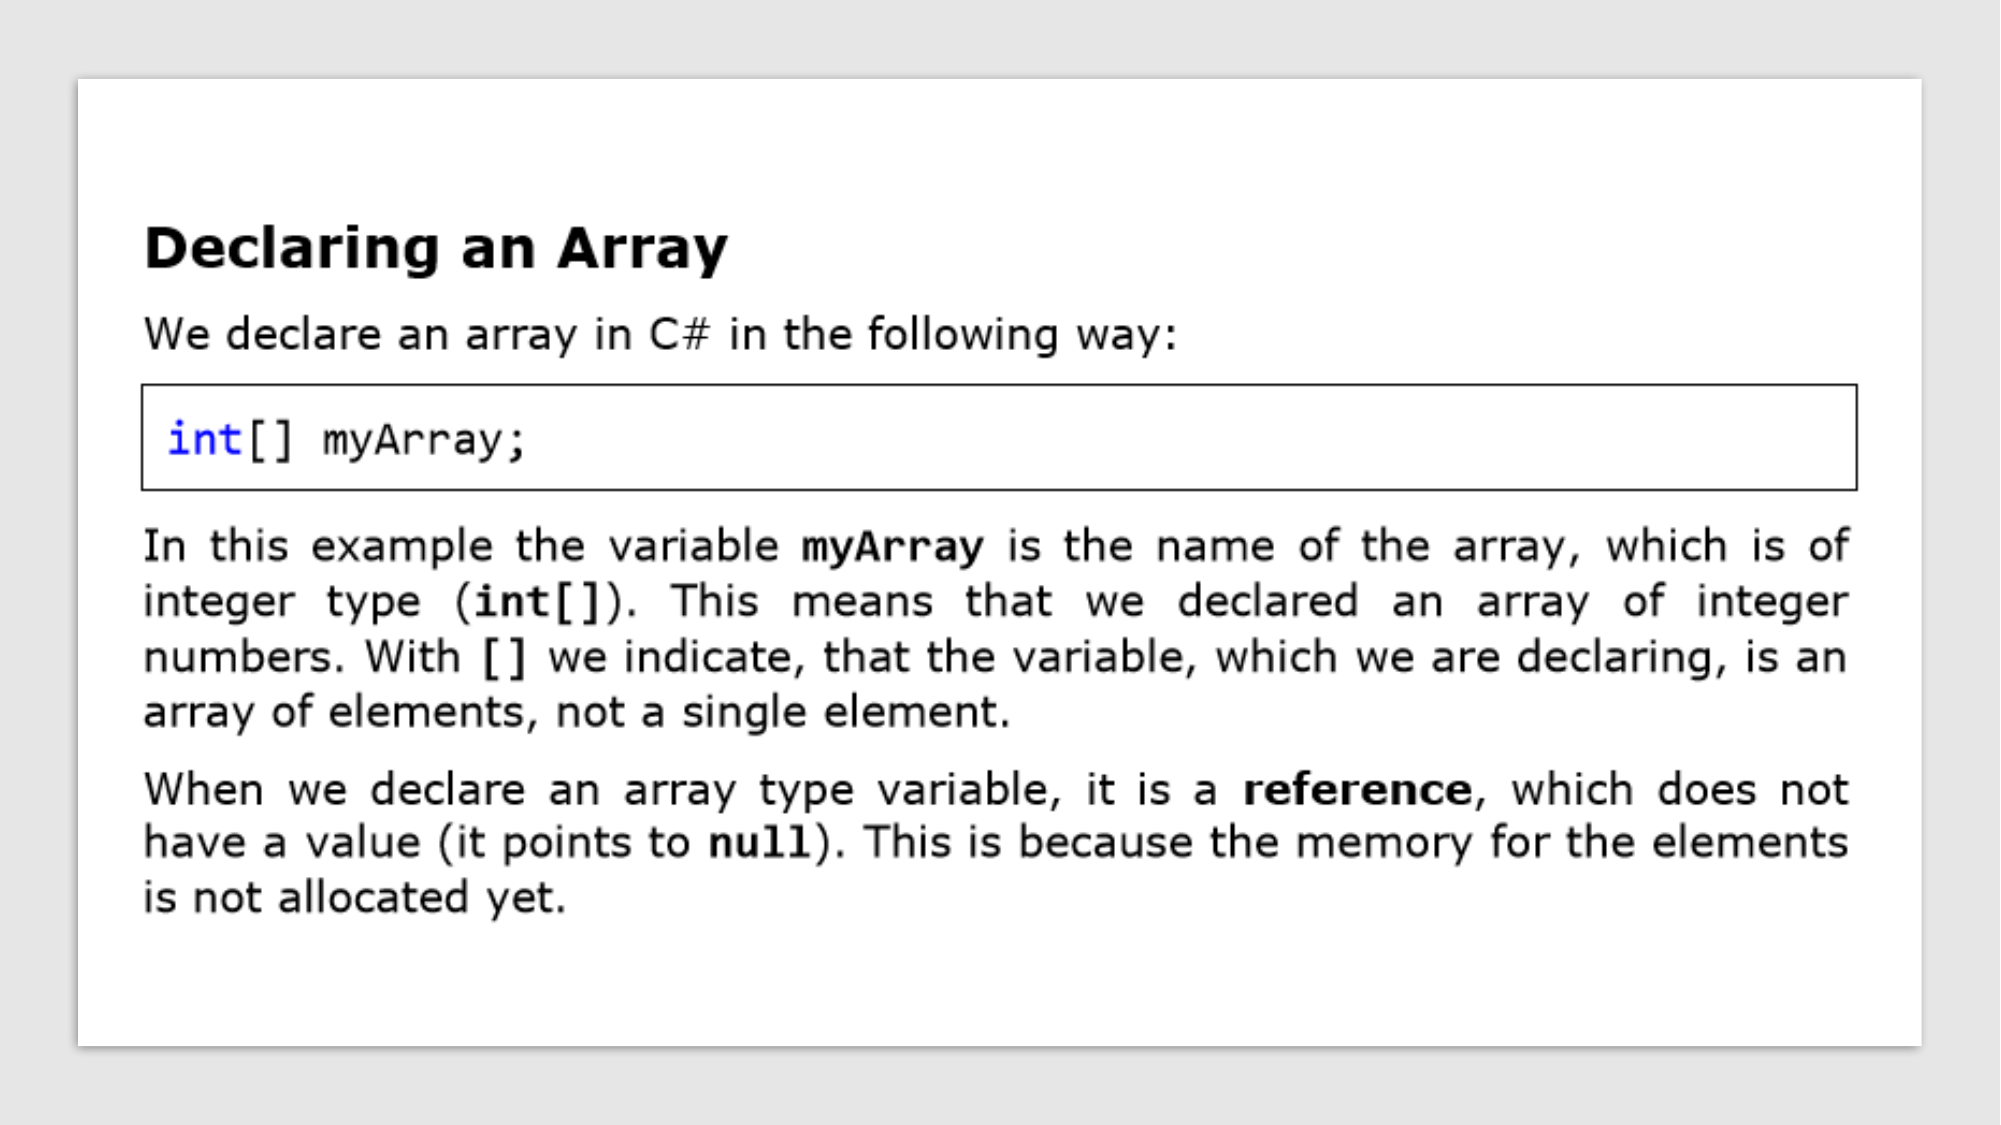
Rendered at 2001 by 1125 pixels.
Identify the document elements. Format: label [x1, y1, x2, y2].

text_box [0, 0, 2000, 1125]
text_box [77, 78, 1923, 1047]
list [105, 191, 1895, 934]
